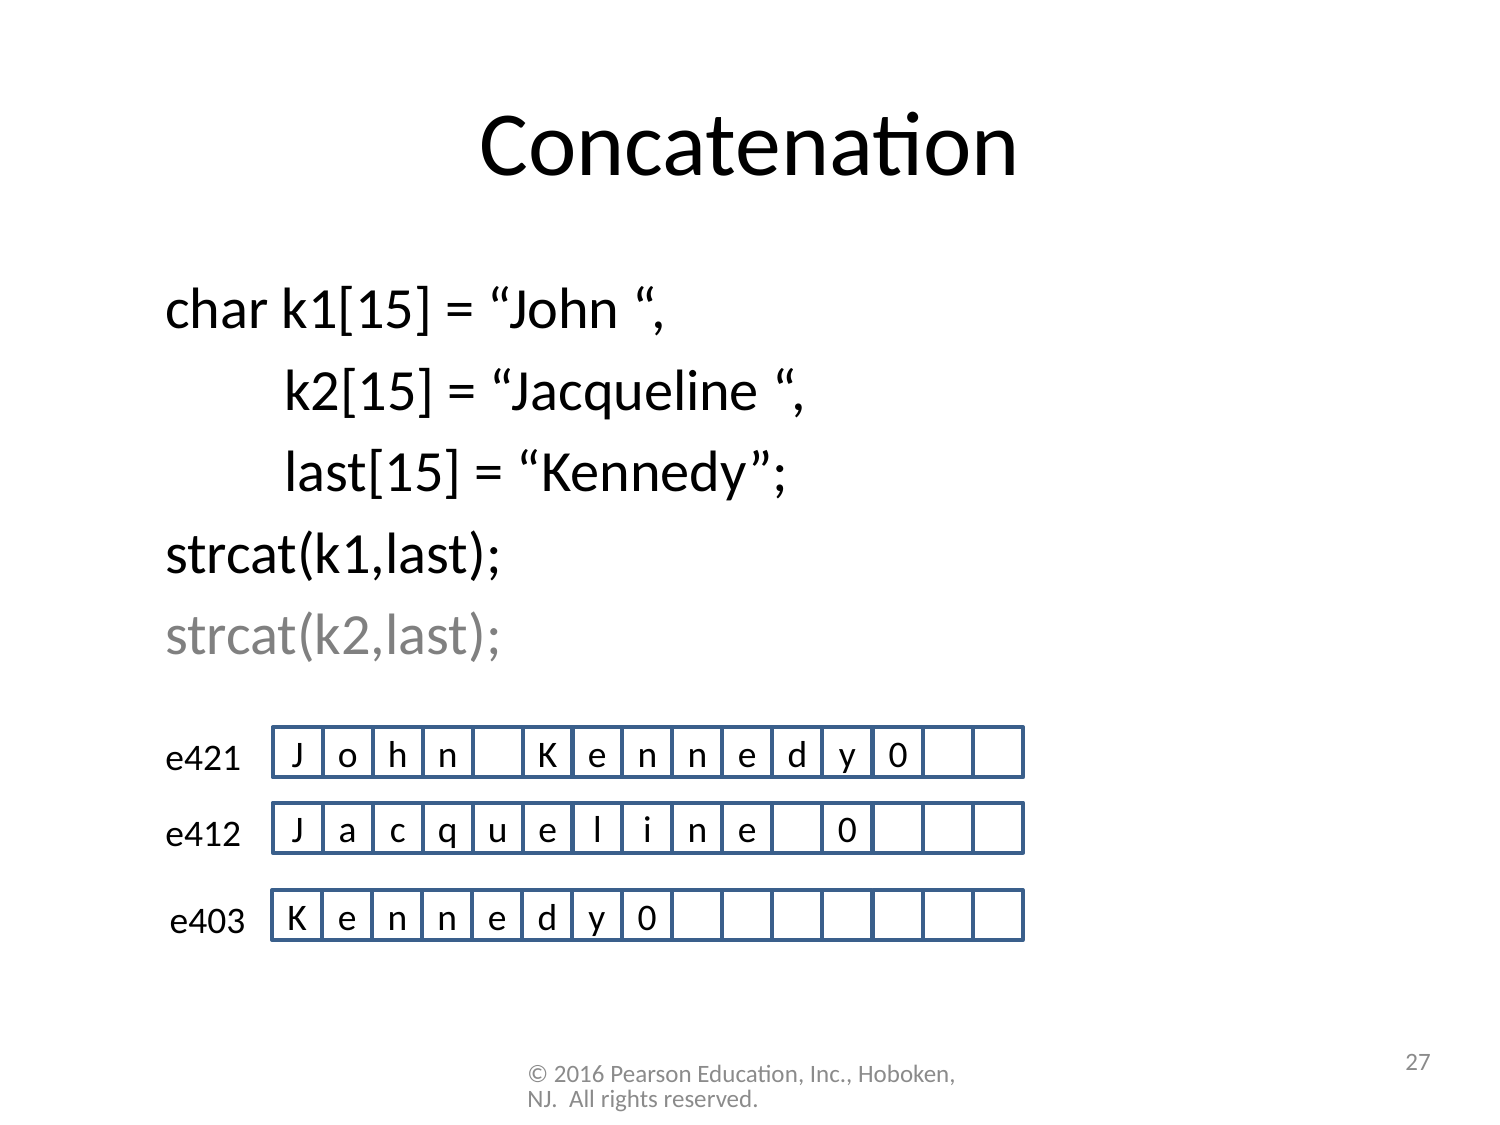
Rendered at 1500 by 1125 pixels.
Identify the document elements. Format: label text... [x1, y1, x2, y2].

text_box K [521, 725, 570, 779]
text_box u [471, 801, 521, 855]
text_box [871, 888, 921, 942]
title Concatenation [75, 45, 1425, 233]
text_box K [270, 888, 320, 942]
text_box a [321, 801, 371, 855]
text_box [720, 888, 770, 942]
text_box J [271, 725, 321, 779]
text_box e [320, 888, 370, 942]
text_box q [421, 801, 471, 855]
text_box d [770, 725, 820, 779]
text_box y [820, 725, 871, 779]
text_box [871, 801, 921, 855]
text_box e403 [154, 888, 261, 994]
text_box c [371, 801, 421, 855]
text_box 0 [820, 801, 871, 855]
text_box e421 [150, 724, 257, 801]
footer © 2016 Pearson Education, Inc., Hoboken, NJ. All rights reserved. [512, 1042, 988, 1103]
slide_number 27 [1095, 1030, 1446, 1091]
text_box 0 [871, 725, 921, 779]
text_box [820, 888, 871, 942]
text_box [770, 888, 820, 942]
text_box [670, 888, 720, 942]
text_box e [521, 801, 570, 855]
text_box [921, 888, 971, 942]
text_box [770, 801, 820, 855]
text_box d [520, 888, 570, 942]
text_box [471, 725, 521, 779]
text_box h [371, 725, 421, 779]
text_box l [570, 801, 620, 855]
text_box e412 [150, 801, 257, 907]
text_box e [720, 725, 770, 779]
text_box o [321, 725, 371, 779]
text_box n [670, 725, 720, 779]
text_box [971, 801, 1025, 855]
text_box [921, 801, 971, 855]
text_box [921, 725, 971, 779]
text_box y [570, 888, 620, 942]
text_box n [421, 725, 471, 779]
text_box n [370, 888, 420, 942]
text_box n [420, 888, 470, 942]
text_box 0 [620, 888, 670, 942]
text_box e [570, 725, 620, 779]
text_box e [470, 888, 520, 942]
text_box n [670, 801, 720, 855]
text_box e [720, 801, 770, 855]
text_box [971, 725, 1025, 779]
text_box [971, 888, 1025, 942]
text_box J [271, 801, 321, 855]
text_box i [620, 801, 670, 855]
text_box n [620, 725, 670, 779]
list char k1[15] = “John “, k2[15] = “Jacqueline “, last[15] = “Kennedy”; strcat(k1,last); strcat(k2,last); [75, 262, 1425, 1005]
